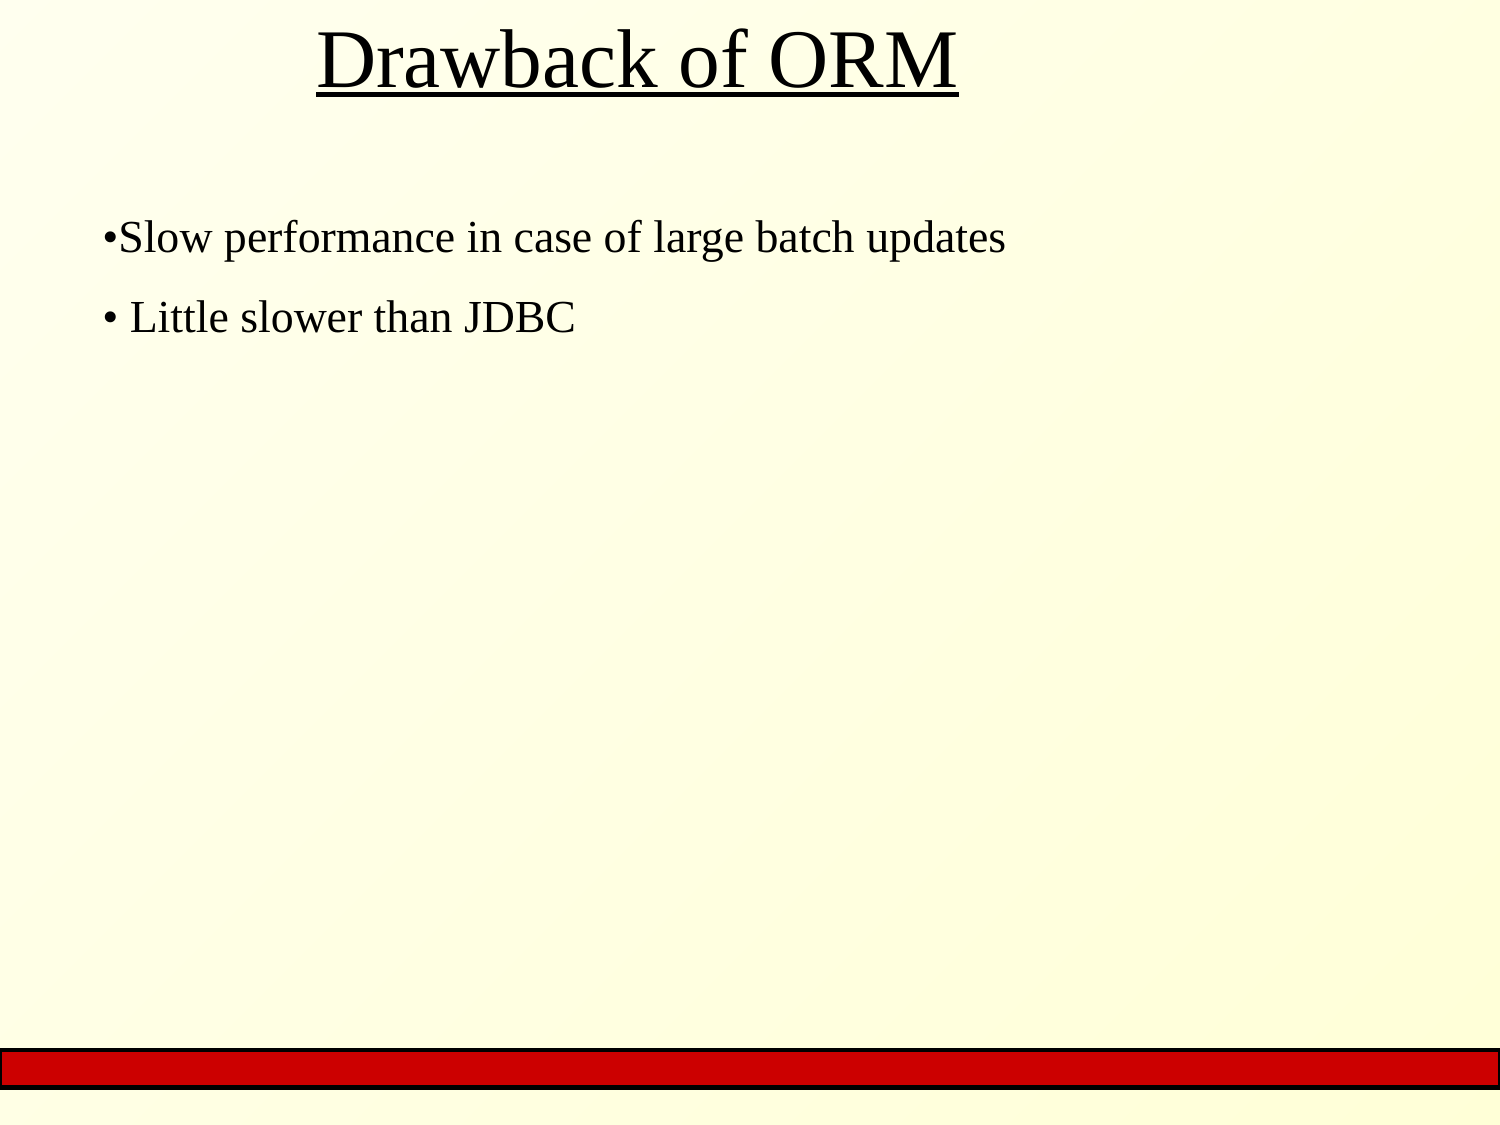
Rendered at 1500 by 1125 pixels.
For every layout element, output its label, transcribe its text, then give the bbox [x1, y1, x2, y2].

list •Slow performance in case of large batch updates • Little slower than JDBC [87, 182, 1363, 1013]
title Drawback of ORM [0, 0, 1275, 125]
